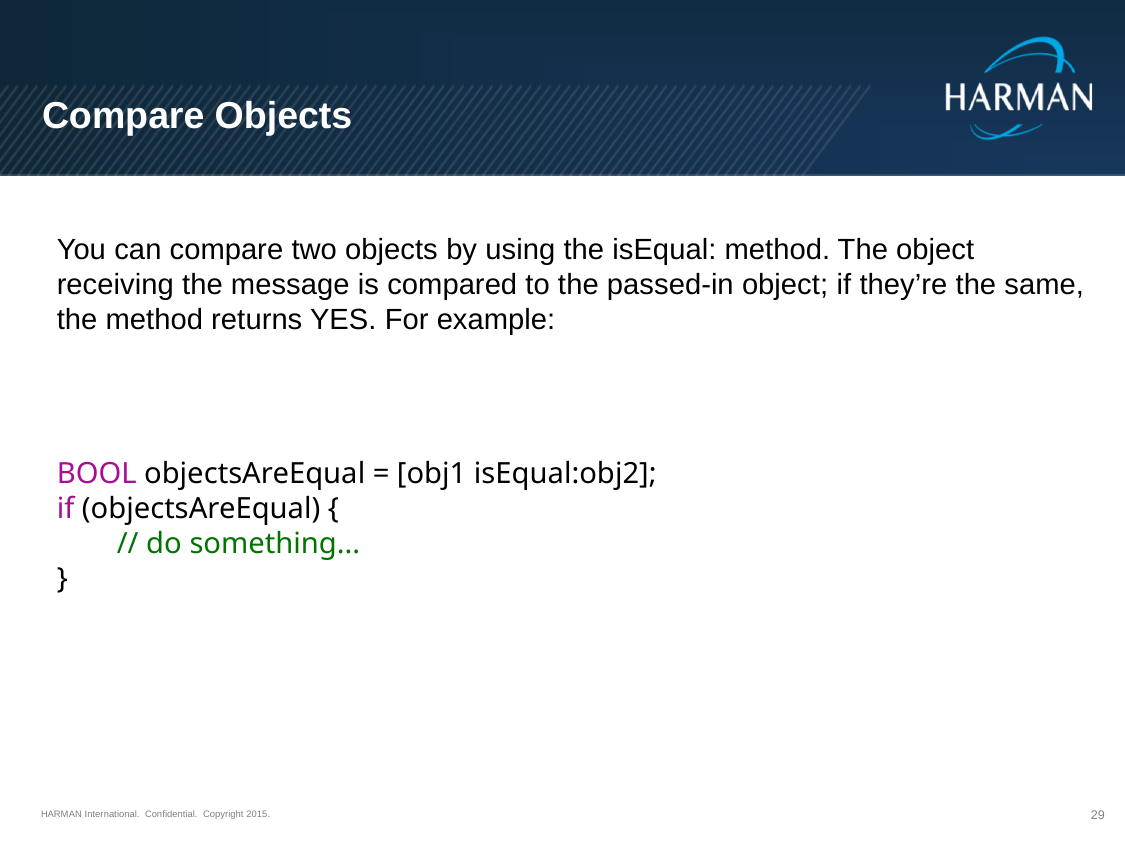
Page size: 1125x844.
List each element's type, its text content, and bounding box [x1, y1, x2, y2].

picture [0, 0, 1125, 176]
list Compare Objects [42, 91, 886, 175]
text_box BOOL objectsAreEqual = [obj1 isEqual:obj2]; if (objectsAreEqual) { // do something... } [42, 446, 1054, 602]
text_box You can compare two objects by using the isEqual: method. The object receiving the message is compared to the passed-in object; if they’re the same, the method returns YES. For example: [42, 223, 1113, 343]
